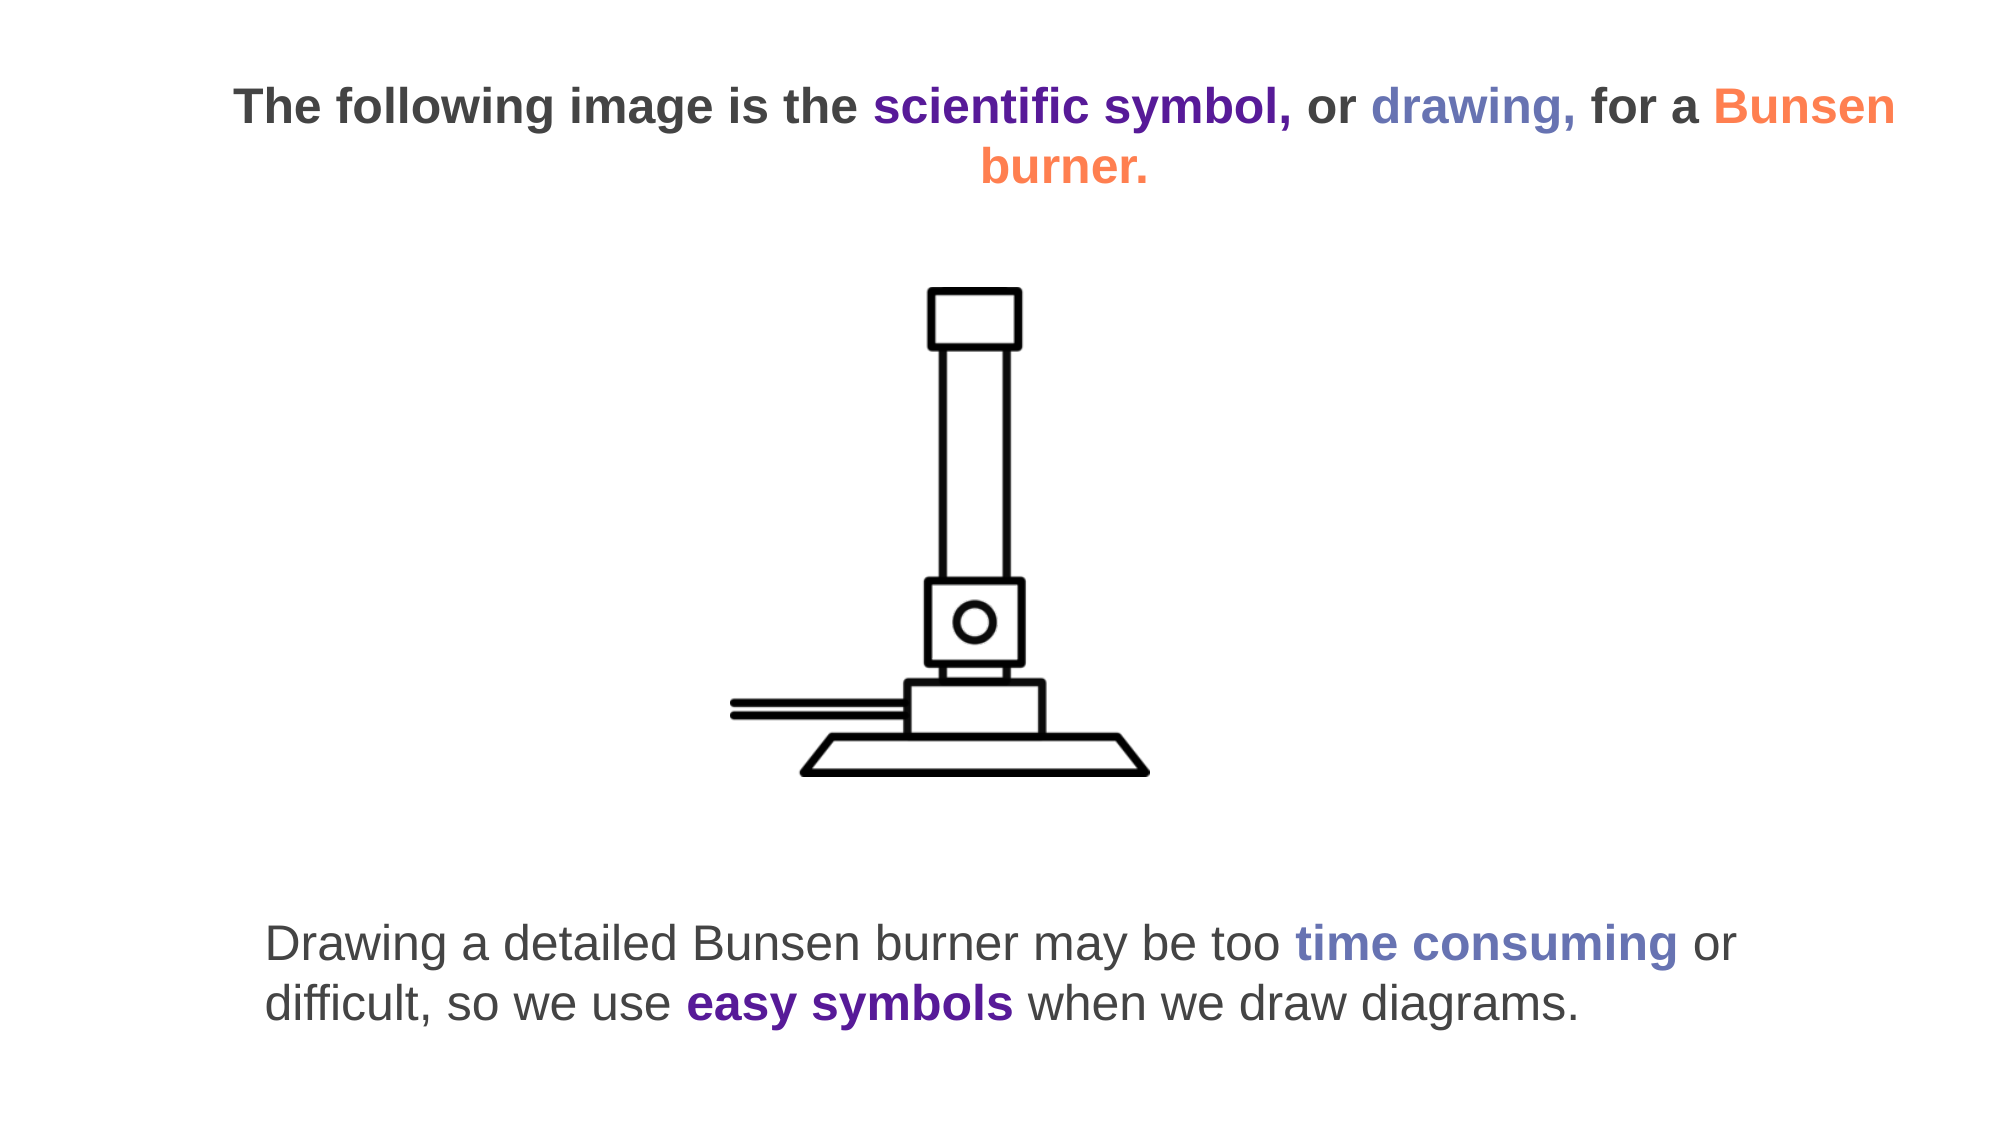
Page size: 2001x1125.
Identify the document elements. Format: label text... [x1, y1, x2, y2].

text_box The following image is the scientific symbol, or drawing, for a Bunsen burner. [174, 65, 1955, 201]
picture [730, 287, 1150, 777]
text_box Drawing a detailed Bunsen burner may be too time consuming or difficult, so we use easy symbols when we draw diagrams. [249, 903, 1930, 1039]
